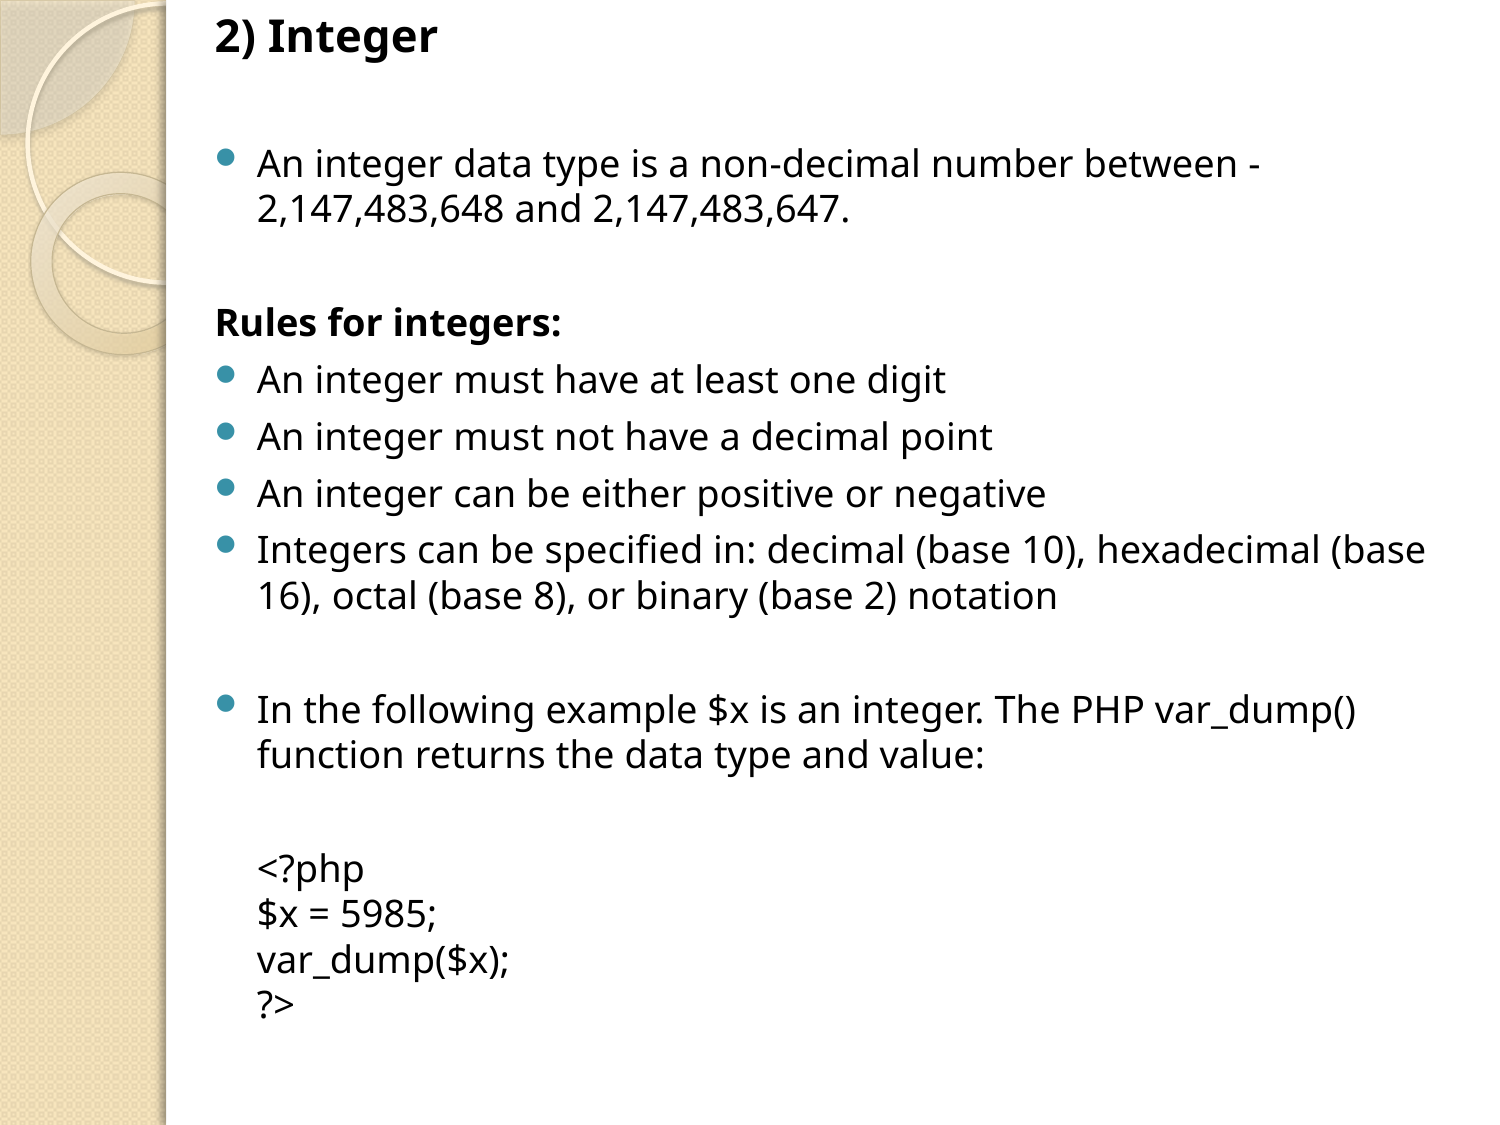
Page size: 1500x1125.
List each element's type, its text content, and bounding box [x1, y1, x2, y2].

list 2) Integer An integer data type is a non-decimal number between -2,147,483,648 and 2,147,483,647. Rules for integers: An integer must have at least one digit An integer must not have a decimal point An integer can be either positive or negative Integers can be specified in: decimal (base 10), hexadecimal (base 16), octal (base 8), or binary (base 2) notation In the following example $x is an integer. The PHP var_dump() function returns the data type and value: <?php $x = 5985; var_dump($x); ?> [187, 0, 1500, 1088]
